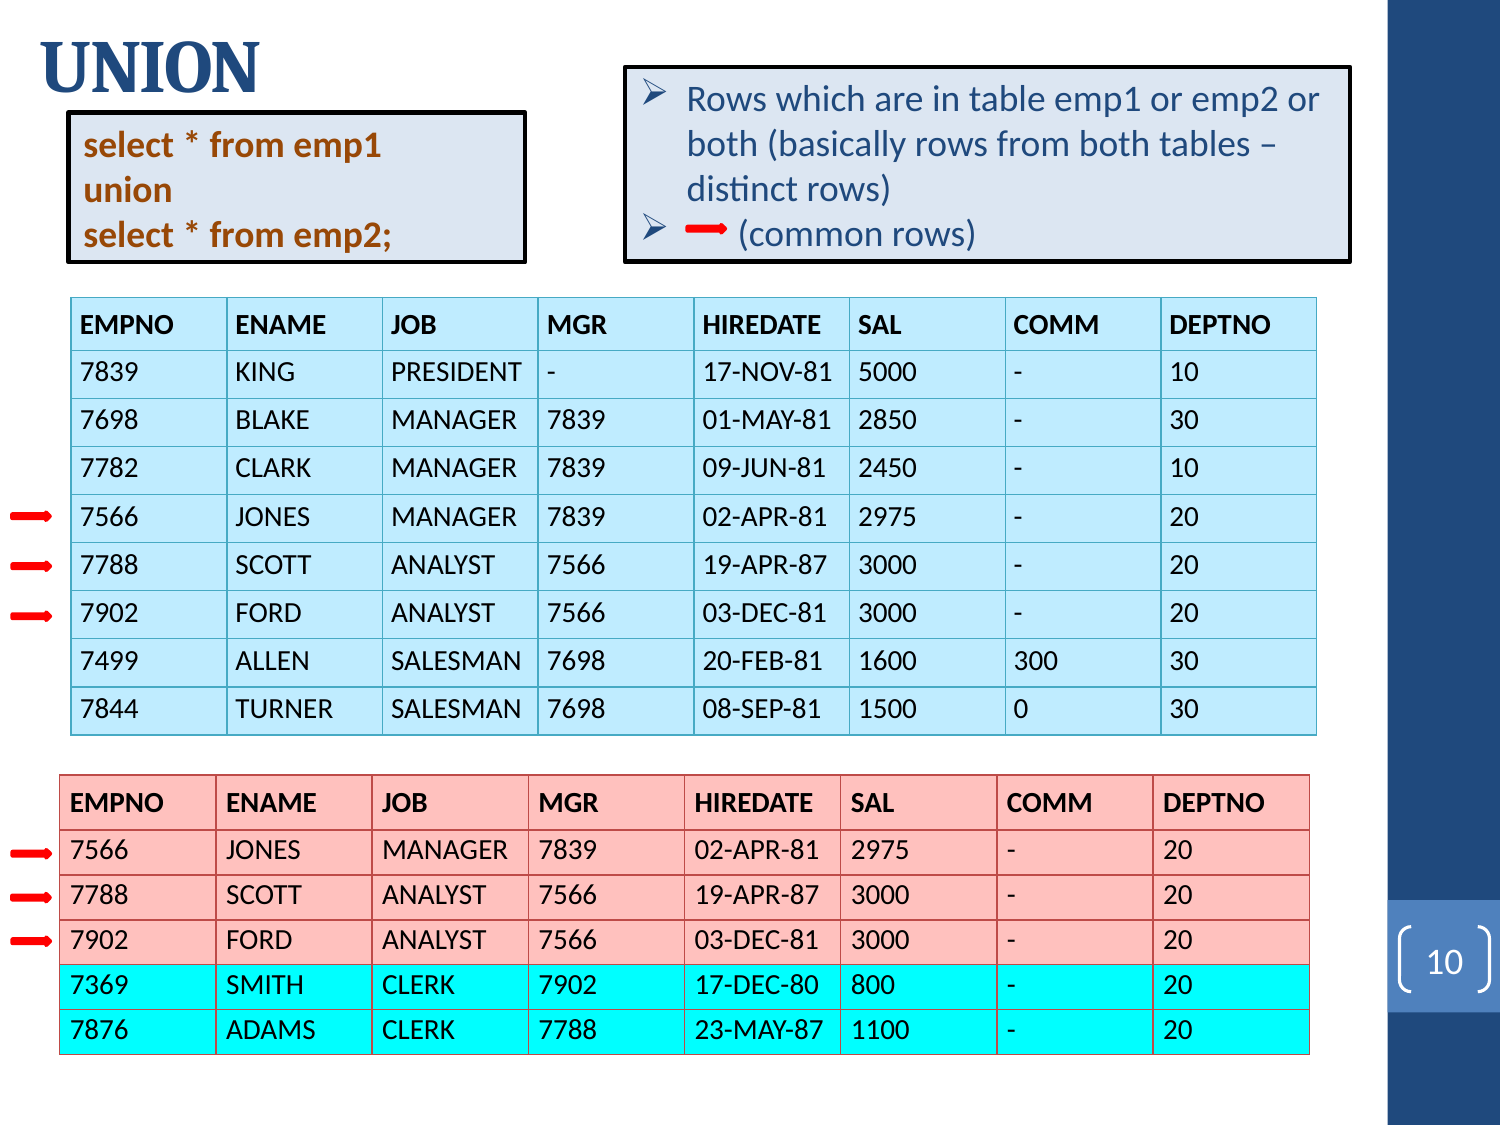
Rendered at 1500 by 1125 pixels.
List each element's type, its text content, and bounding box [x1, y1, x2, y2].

table_cell - [1006, 591, 1160, 638]
table_cell MANAGER [383, 399, 537, 446]
table_header DEPTNO [1162, 298, 1316, 350]
table_cell 03-DEC-81 [685, 921, 840, 964]
table_cell - [998, 921, 1152, 964]
table_cell - [1006, 399, 1160, 446]
table_cell 30 [1162, 639, 1316, 686]
table_cell 17-NOV-81 [695, 351, 849, 398]
table_cell 20 [1154, 831, 1309, 874]
text_box [10, 891, 52, 904]
table_cell 20-FEB-81 [695, 639, 849, 686]
table_cell 3000 [841, 921, 996, 964]
table_cell 3000 [841, 876, 996, 919]
table_cell - [539, 351, 693, 398]
table_header HIREDATE [685, 776, 840, 829]
text_box [10, 510, 52, 522]
table_cell 1100 [841, 1010, 996, 1054]
table_cell 800 [841, 965, 996, 1009]
table_cell 08-SEP-81 [695, 688, 849, 734]
table_cell 7566 [60, 831, 215, 874]
table_cell 7788 [60, 876, 215, 919]
table_cell 7839 [539, 495, 693, 542]
table_cell 7844 [72, 688, 226, 734]
table_header HIREDATE [695, 298, 849, 350]
table_cell 7698 [539, 639, 693, 686]
table_cell ANALYST [373, 876, 528, 919]
table_cell - [1006, 447, 1160, 494]
table_header ENAME [217, 776, 371, 829]
slide_number 10 [1397, 925, 1492, 994]
text_box [10, 848, 53, 860]
table_cell SALESMAN [383, 688, 537, 734]
table_cell 7782 [72, 447, 226, 494]
table_cell 7566 [529, 921, 684, 964]
table_cell SMITH [217, 965, 371, 1009]
table_cell CLERK [373, 965, 528, 1009]
table_header ENAME [228, 298, 382, 350]
table_cell 20 [1162, 495, 1316, 542]
table_cell FORD [228, 591, 382, 638]
table_header JOB [383, 298, 537, 350]
table_cell 1600 [850, 639, 1005, 686]
table_cell 20 [1154, 965, 1309, 1009]
table_cell JONES [228, 495, 382, 542]
table_cell JONES [217, 831, 371, 874]
table_cell 7566 [539, 591, 693, 638]
table_header MGR [539, 298, 693, 350]
text_box select * from emp1 union select * from emp2; [68, 112, 525, 263]
table_cell 7839 [72, 351, 226, 398]
table_cell 19-APR-87 [685, 876, 840, 919]
table_cell SALESMAN [383, 639, 537, 686]
table_cell 7788 [529, 1010, 684, 1054]
table_cell - [1006, 543, 1160, 590]
table_cell 7902 [529, 965, 684, 1009]
table_header SAL [850, 298, 1005, 350]
table_cell CLERK [373, 1010, 528, 1054]
table_cell 7788 [72, 543, 226, 590]
table_cell 3000 [850, 591, 1005, 638]
table_cell BLAKE [228, 399, 382, 446]
table_header JOB [373, 776, 528, 829]
table_cell MANAGER [383, 447, 537, 494]
table_cell 7698 [72, 399, 226, 446]
table_cell CLARK [228, 447, 382, 494]
table_cell MANAGER [373, 831, 528, 874]
table_cell 5000 [850, 351, 1005, 398]
text_box [10, 610, 53, 622]
table_cell 7369 [60, 965, 215, 1009]
table_header SAL [841, 776, 996, 829]
table_cell - [998, 831, 1152, 874]
table_cell 2450 [850, 447, 1005, 494]
table_cell 2975 [850, 495, 1005, 542]
table_cell ANALYST [383, 543, 537, 590]
table_cell - [1006, 495, 1160, 542]
table_cell 7902 [72, 591, 226, 638]
table_cell 300 [1006, 639, 1160, 686]
table_cell - [998, 876, 1152, 919]
table_cell 7839 [539, 447, 693, 494]
table_cell 10 [1162, 351, 1316, 398]
table_cell 10 [1162, 447, 1316, 494]
table_cell 23-MAY-87 [685, 1010, 840, 1054]
table_header DEPTNO [1154, 776, 1309, 829]
table_header MGR [529, 776, 684, 829]
title UNION [24, 12, 1275, 113]
table_cell MANAGER [383, 495, 537, 542]
table_cell 19-APR-87 [695, 543, 849, 590]
table_header COMM [998, 776, 1152, 829]
table_cell ANALYST [373, 921, 528, 964]
table_cell 2975 [841, 831, 996, 874]
table_cell 2850 [850, 399, 1005, 446]
table_cell 17-DEC-80 [685, 965, 840, 1009]
table_cell 20 [1162, 543, 1316, 590]
table_cell 7698 [539, 688, 693, 734]
table_cell ANALYST [383, 591, 537, 638]
table_header EMPNO [72, 298, 226, 350]
table_cell 7839 [529, 831, 684, 874]
table_cell SCOTT [228, 543, 382, 590]
table_cell 7876 [60, 1010, 215, 1054]
table_cell SCOTT [217, 876, 371, 919]
table_cell 7566 [529, 876, 684, 919]
table_cell 7902 [60, 921, 215, 964]
table_cell 03-DEC-81 [695, 591, 849, 638]
table_cell 0 [1006, 688, 1160, 734]
table_cell 20 [1154, 921, 1309, 964]
table_cell 20 [1154, 1010, 1309, 1054]
text_box [10, 560, 53, 572]
table_cell 02-APR-81 [685, 831, 840, 874]
table_cell 7839 [539, 399, 693, 446]
table_cell 7566 [72, 495, 226, 542]
table_cell 7566 [539, 543, 693, 590]
table_cell 20 [1162, 591, 1316, 638]
table_cell 3000 [850, 543, 1005, 590]
table_cell 02-APR-81 [695, 495, 849, 542]
table_header COMM [1006, 298, 1160, 350]
table_cell FORD [217, 921, 371, 964]
table_cell TURNER [228, 688, 382, 734]
table_cell KING [228, 351, 382, 398]
table_cell 7499 [72, 639, 226, 686]
table_cell ALLEN [228, 639, 382, 686]
table_cell 1500 [850, 688, 1005, 734]
table_cell 30 [1162, 399, 1316, 446]
text_box [10, 935, 53, 947]
table_cell 09-JUN-81 [695, 447, 849, 494]
table_cell 20 [1154, 876, 1309, 919]
table_cell 01-MAY-81 [695, 399, 849, 446]
table_cell ADAMS [217, 1010, 371, 1054]
table_cell PRESIDENT [383, 351, 537, 398]
table_cell - [998, 1010, 1152, 1054]
text_box [685, 223, 728, 235]
table_cell 30 [1162, 688, 1316, 734]
table_cell - [1006, 351, 1160, 398]
table_header EMPNO [60, 776, 215, 829]
table_cell - [998, 965, 1152, 1009]
text_box Rows which are in table emp1 or emp2 or both (basically rows from both tables – distinct rows) (common rows) [624, 67, 1350, 262]
